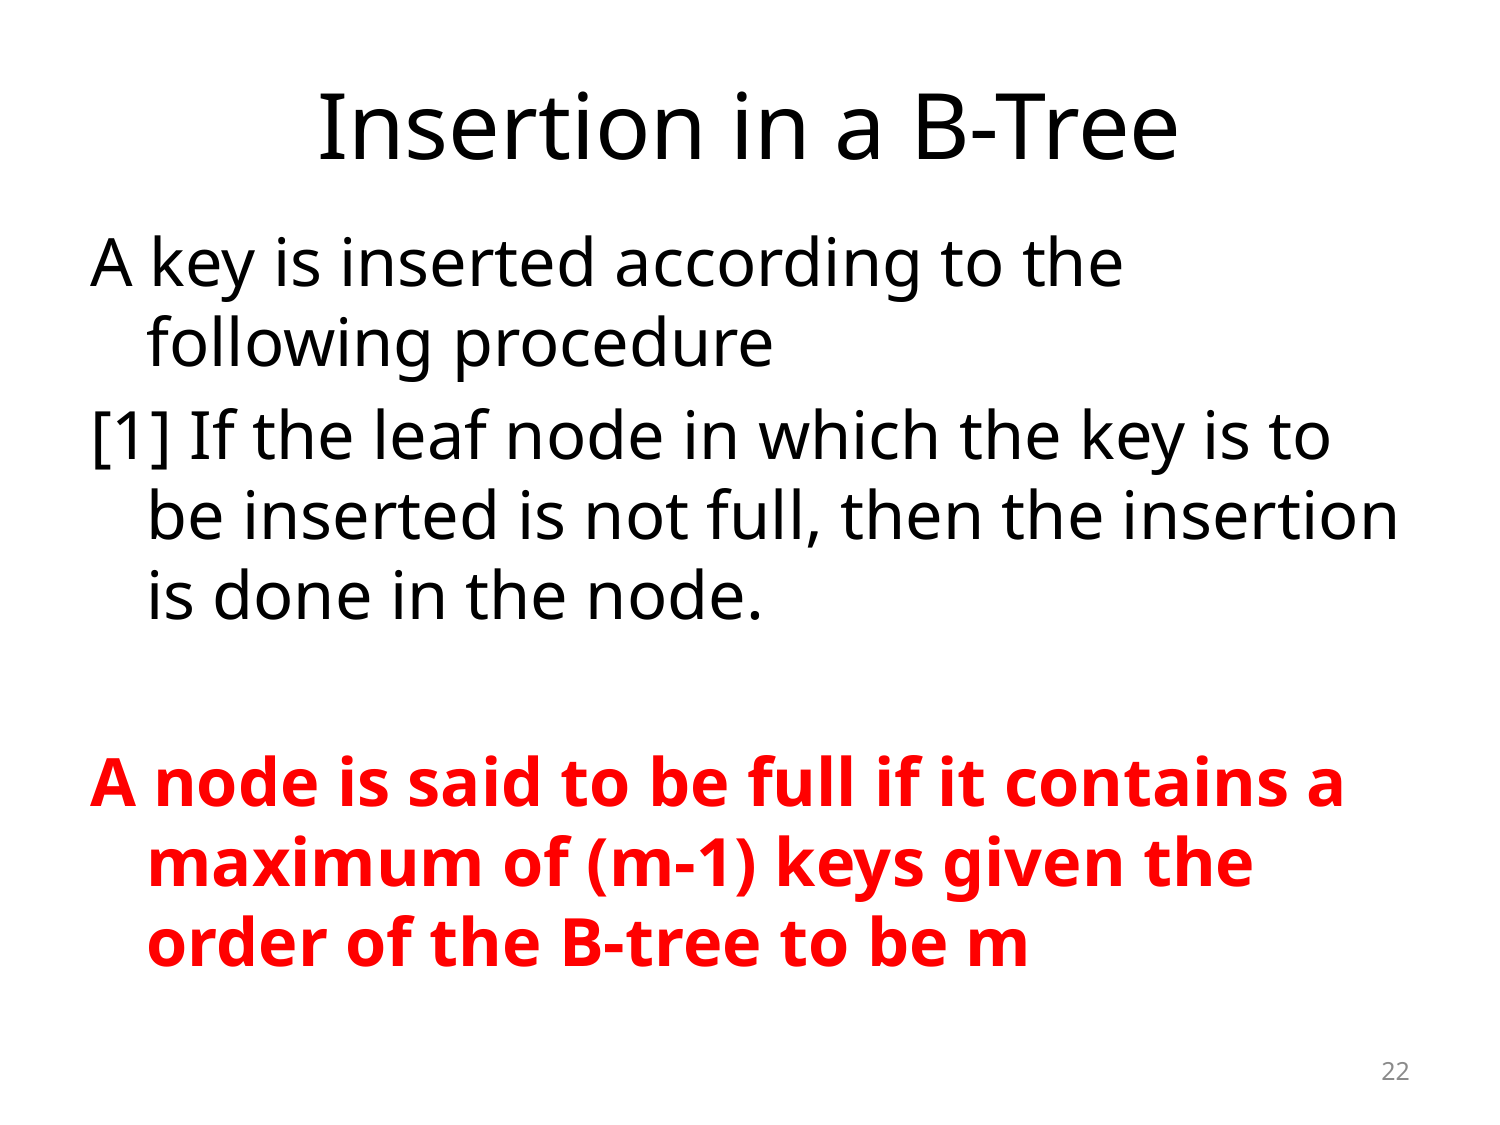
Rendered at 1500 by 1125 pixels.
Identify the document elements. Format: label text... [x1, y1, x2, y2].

slide_number 22 [1074, 1042, 1425, 1103]
list A key is inserted according to the following procedure [1] If the leaf node in which the key is to be inserted is not full, then the insertion is done in the node. A node is said to be full if it contains a maximum of (m-1) keys given the order of the B-tree to be m [75, 212, 1425, 1005]
title Insertion in a B-Tree [75, 45, 1425, 200]
